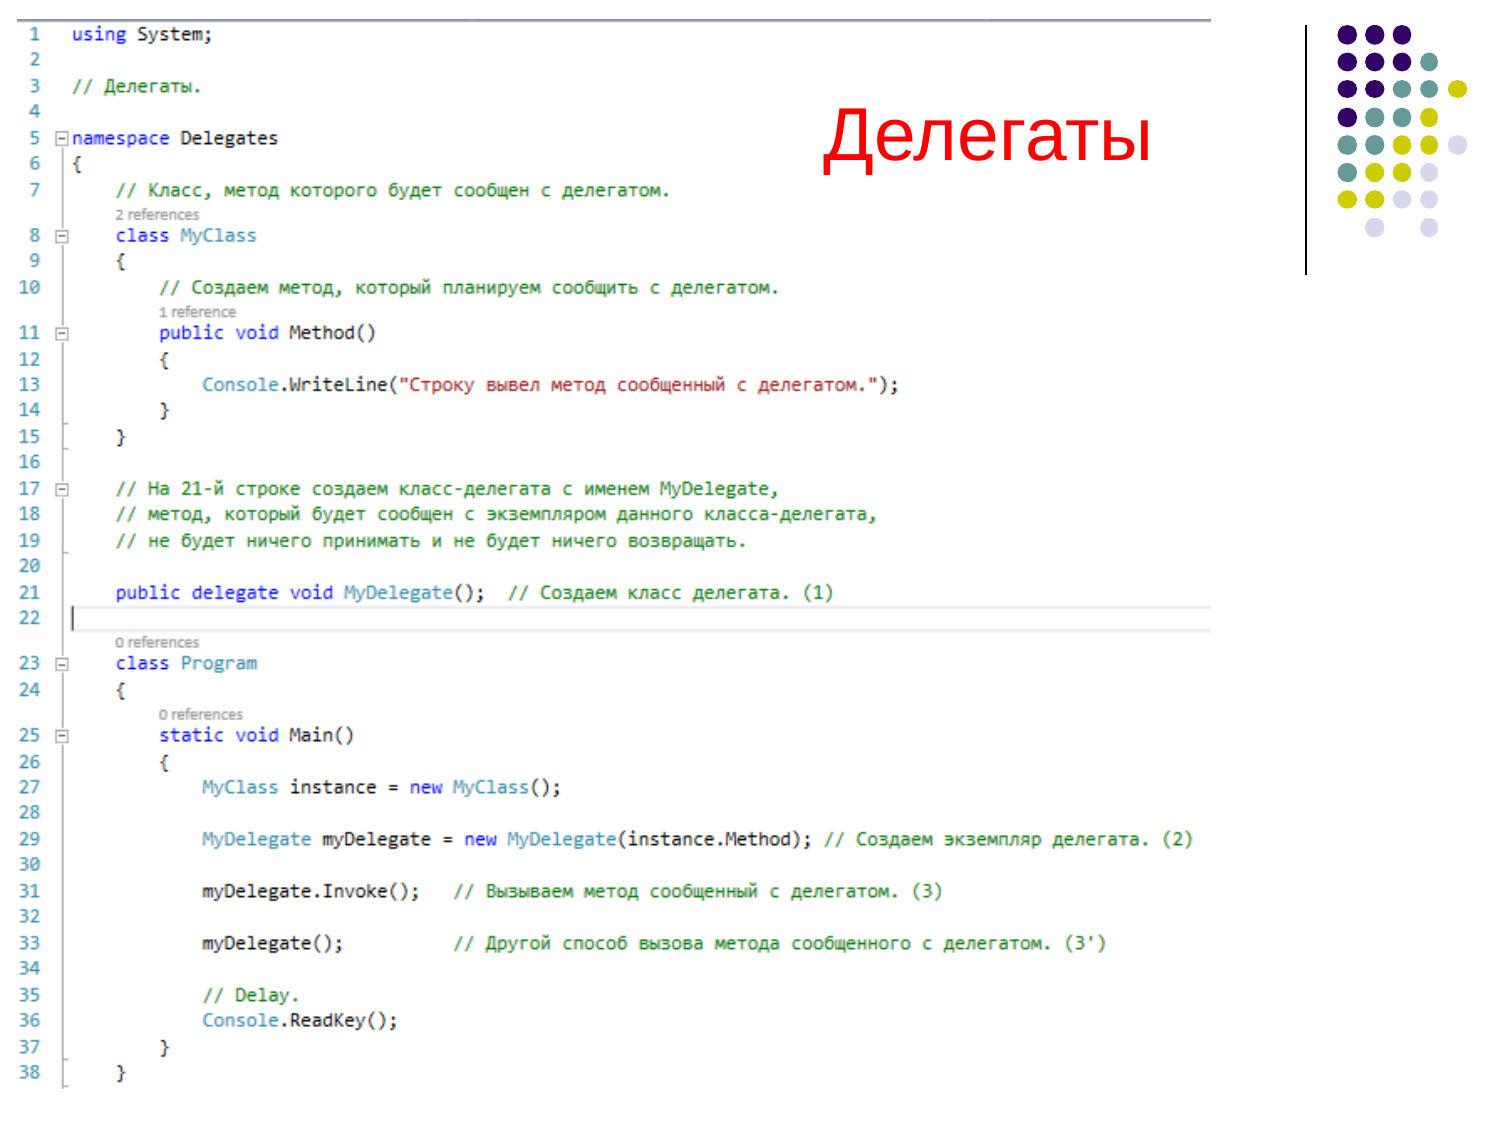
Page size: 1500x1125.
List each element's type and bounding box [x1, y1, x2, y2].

picture [17, 18, 1211, 1089]
